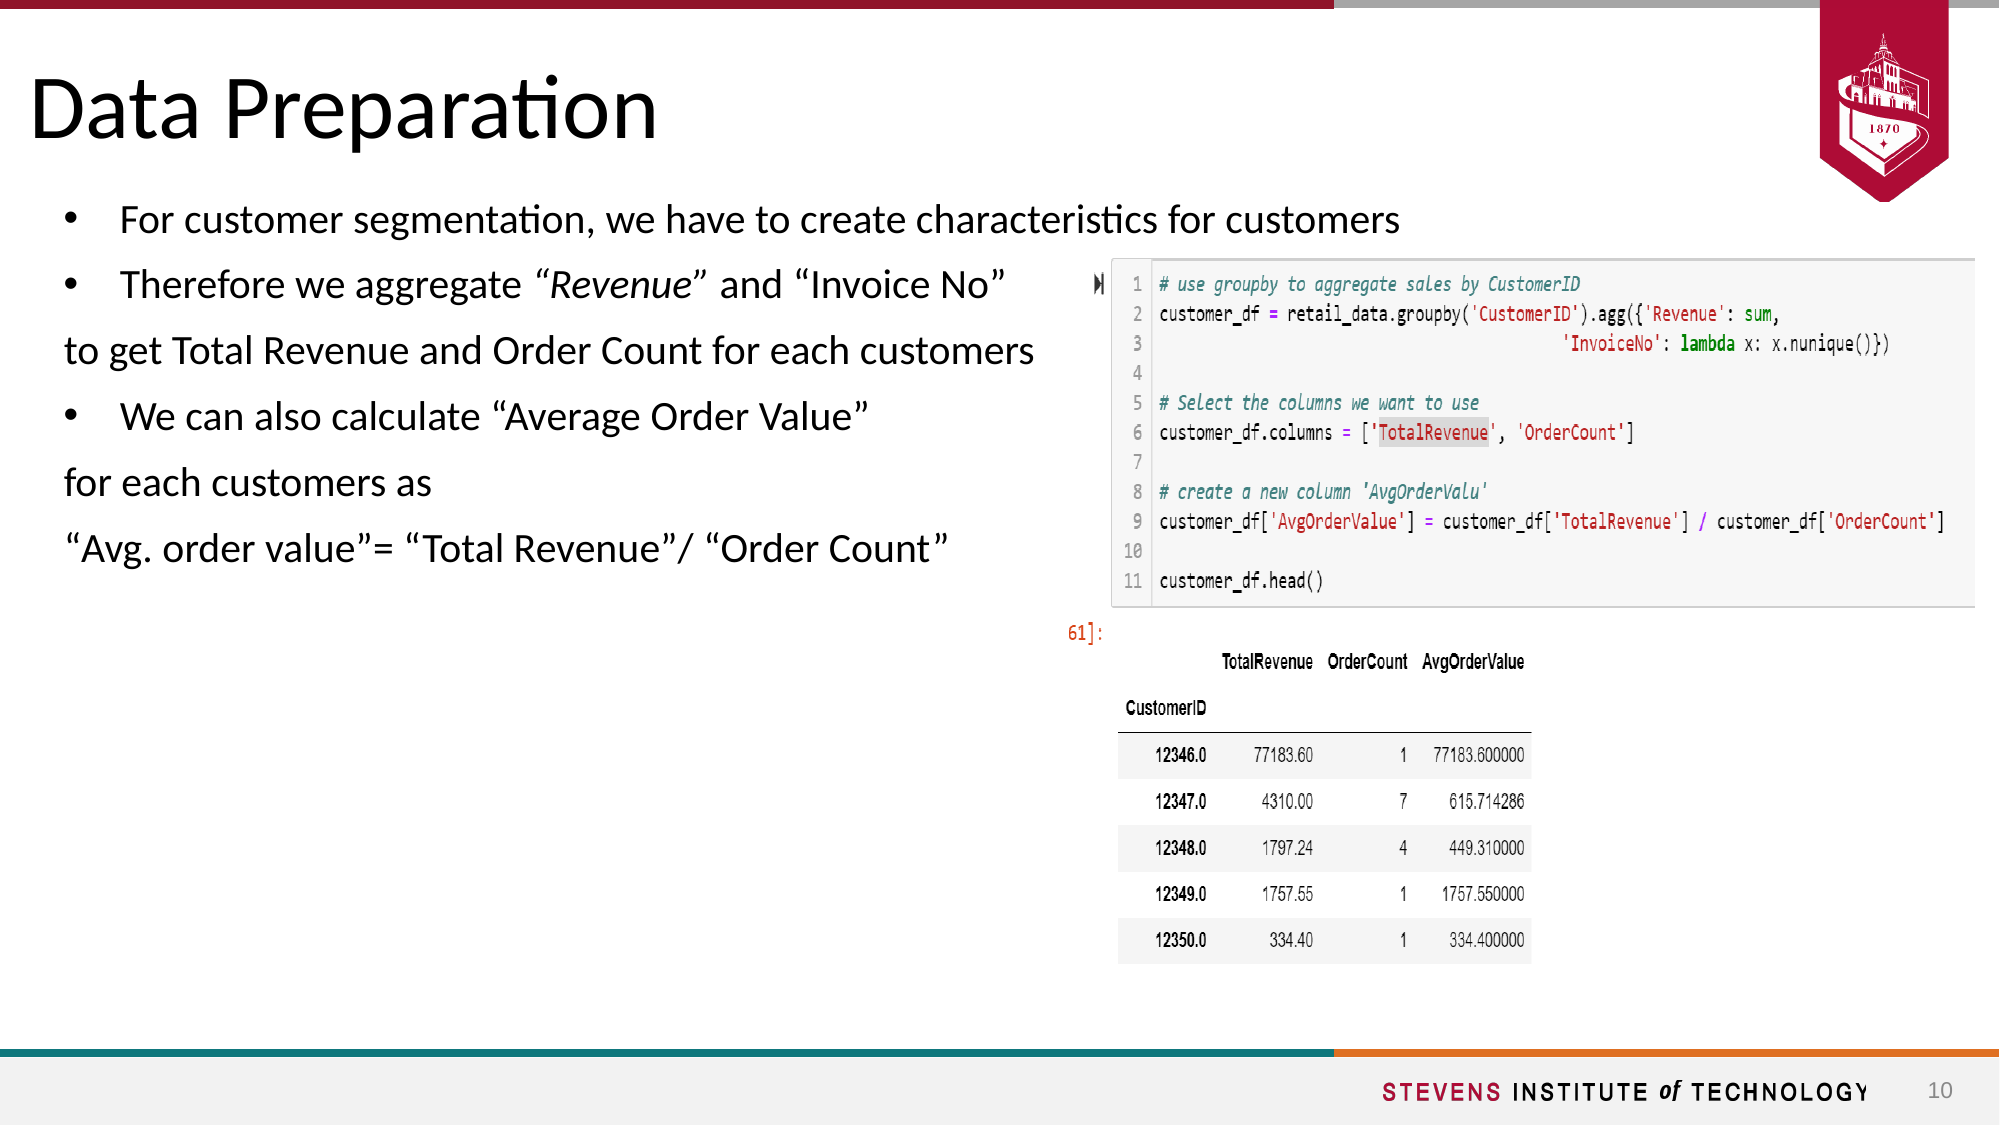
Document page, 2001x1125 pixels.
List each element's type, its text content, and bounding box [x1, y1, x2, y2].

picture [1383, 1080, 1866, 1101]
picture [1819, 0, 1949, 202]
picture [1069, 254, 1975, 980]
list For customer segmentation, we have to create characteristics for customers Therefore we aggregate “Revenue” and “Invoice No” to get Total Revenue and Order Count for each customers We can also calculate “Average Order Value” for each customers as “Avg. order value”= “Total Revenue”/ “Order Count” [29, 189, 1755, 904]
title Data Preparation [14, 0, 1740, 218]
